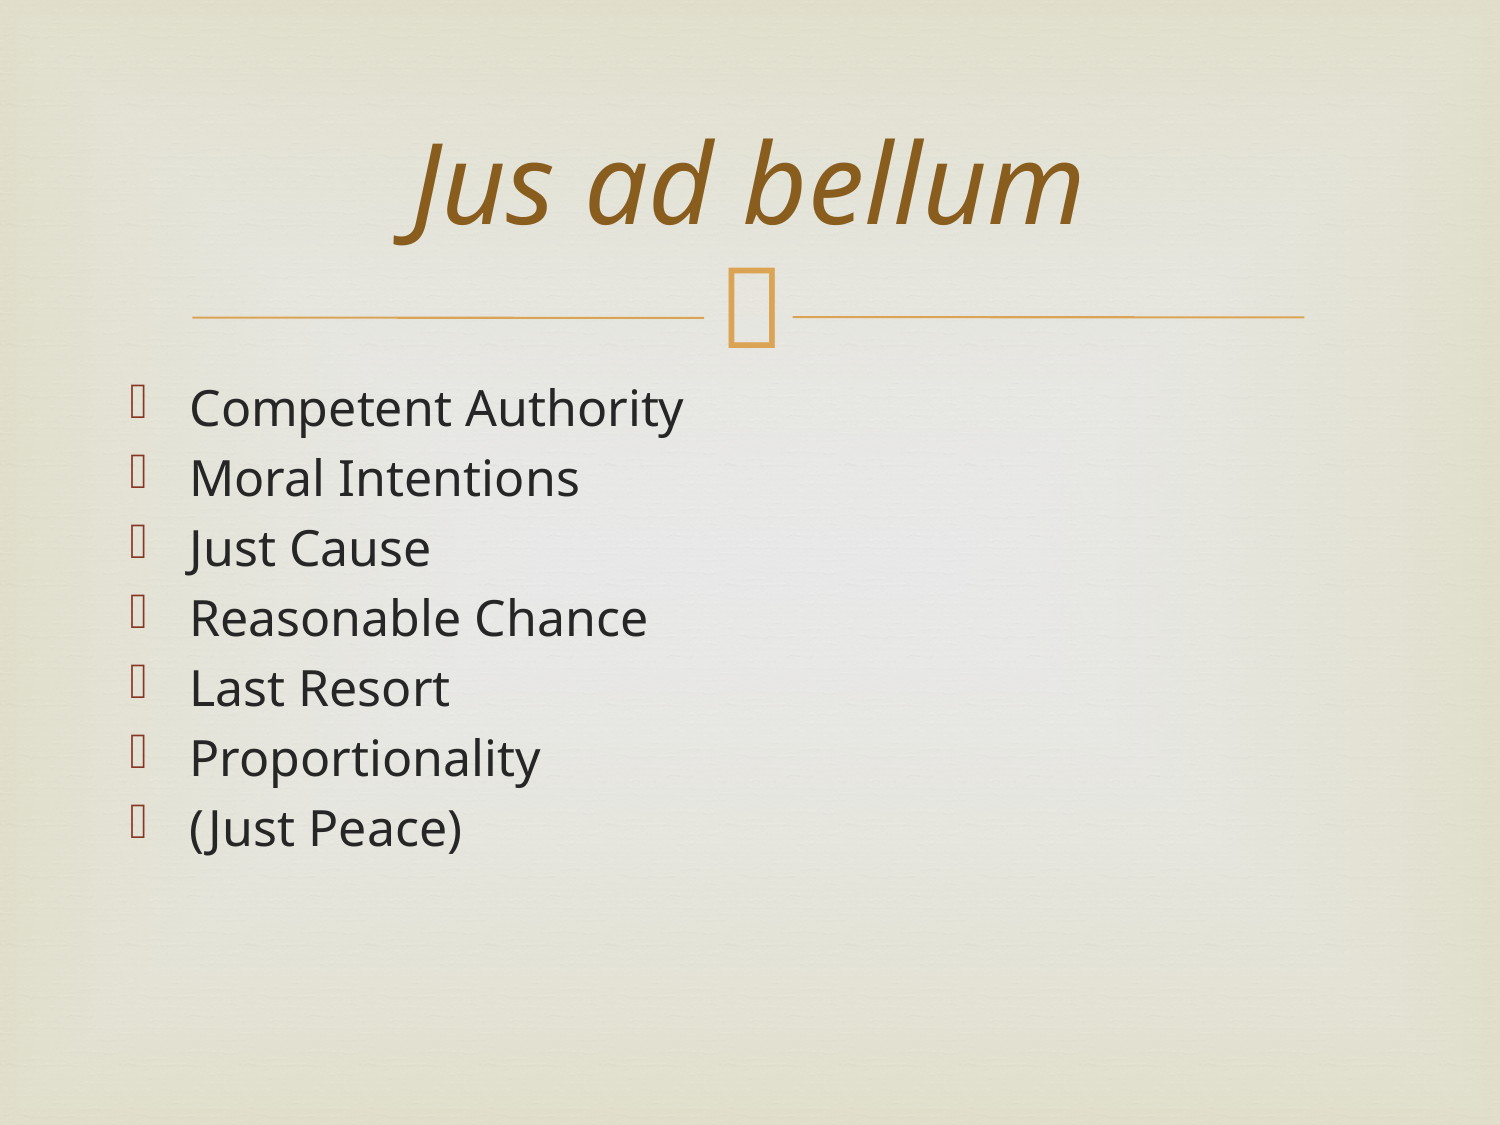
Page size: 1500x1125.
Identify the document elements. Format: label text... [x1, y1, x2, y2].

title Jus ad bellum [112, 93, 1386, 267]
list Competent Authority Moral Intentions Just Cause Reasonable Chance Last Resort Proportionality (Just Peace) [114, 368, 1386, 1005]
